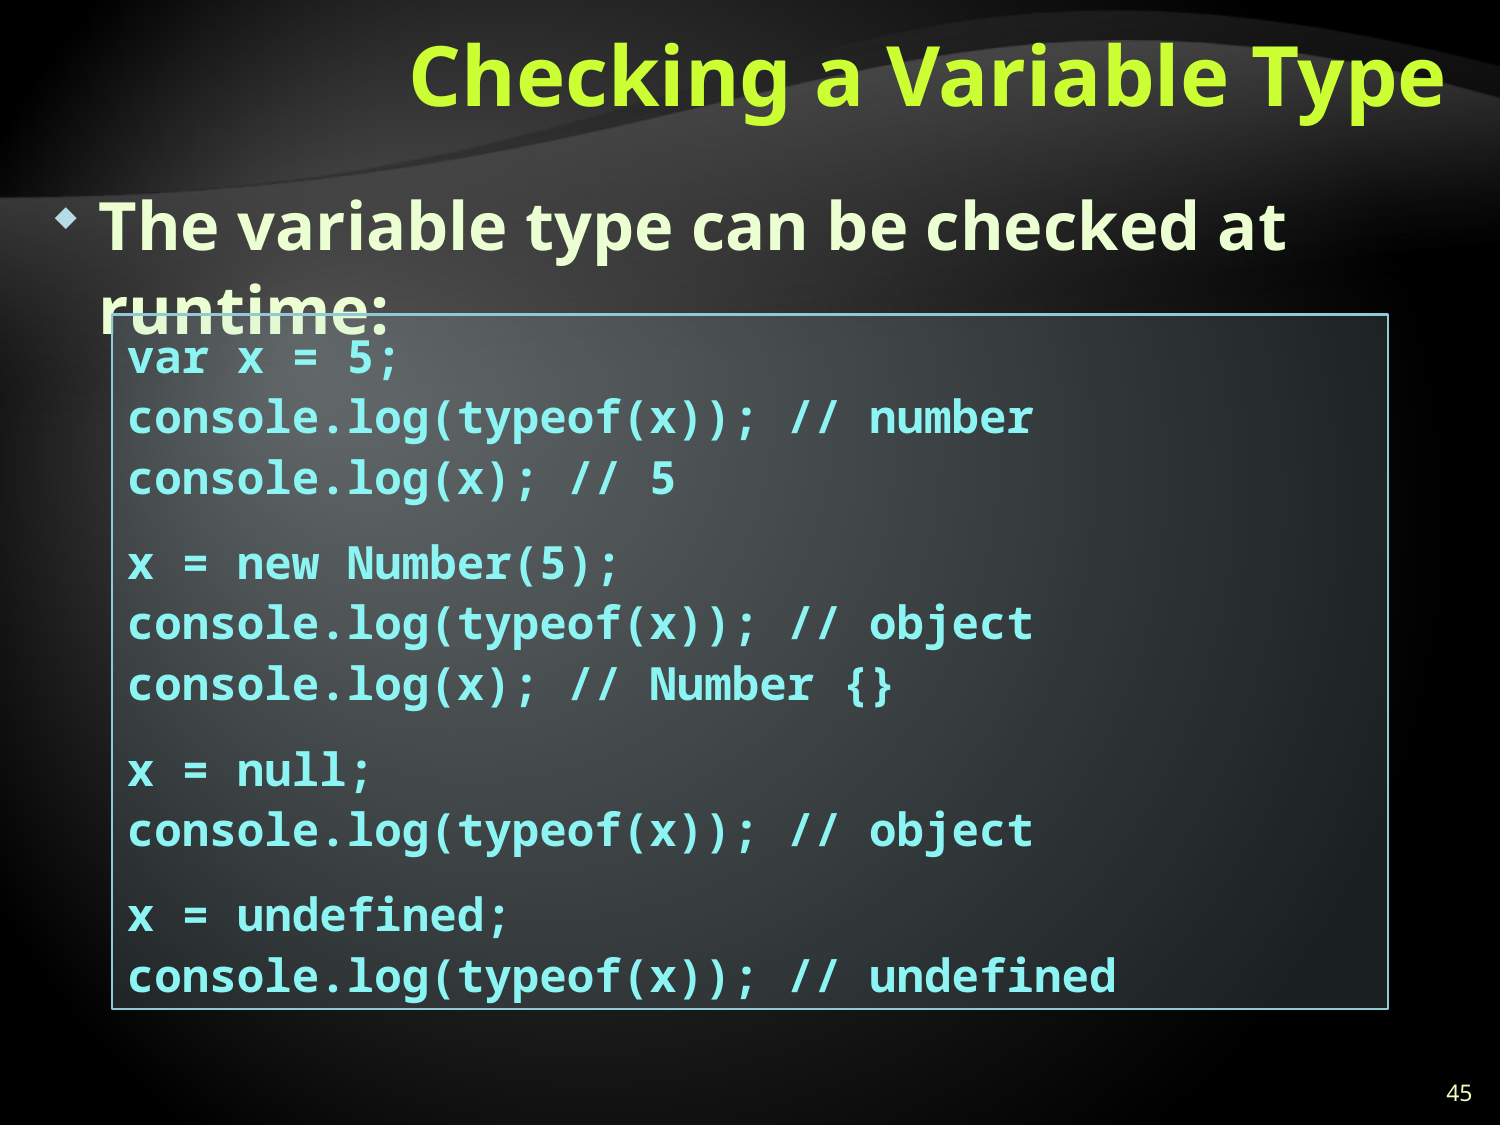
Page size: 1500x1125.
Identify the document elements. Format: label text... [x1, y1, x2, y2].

text_box var x = 5; console.log(typeof(x)); // number console.log(x); // 5 x = new Number(5); console.log(typeof(x)); // object console.log(x); // Number {} x = null; console.log(typeof(x)); // object x = undefined; console.log(typeof(x)); // undefined [112, 314, 1388, 1009]
list The variable type can be checked at runtime: [37, 172, 1463, 1100]
picture [0, 0, 1500, 1125]
title Checking a Variable Type [300, 12, 1463, 150]
slide_number 45 [1412, 1074, 1488, 1113]
